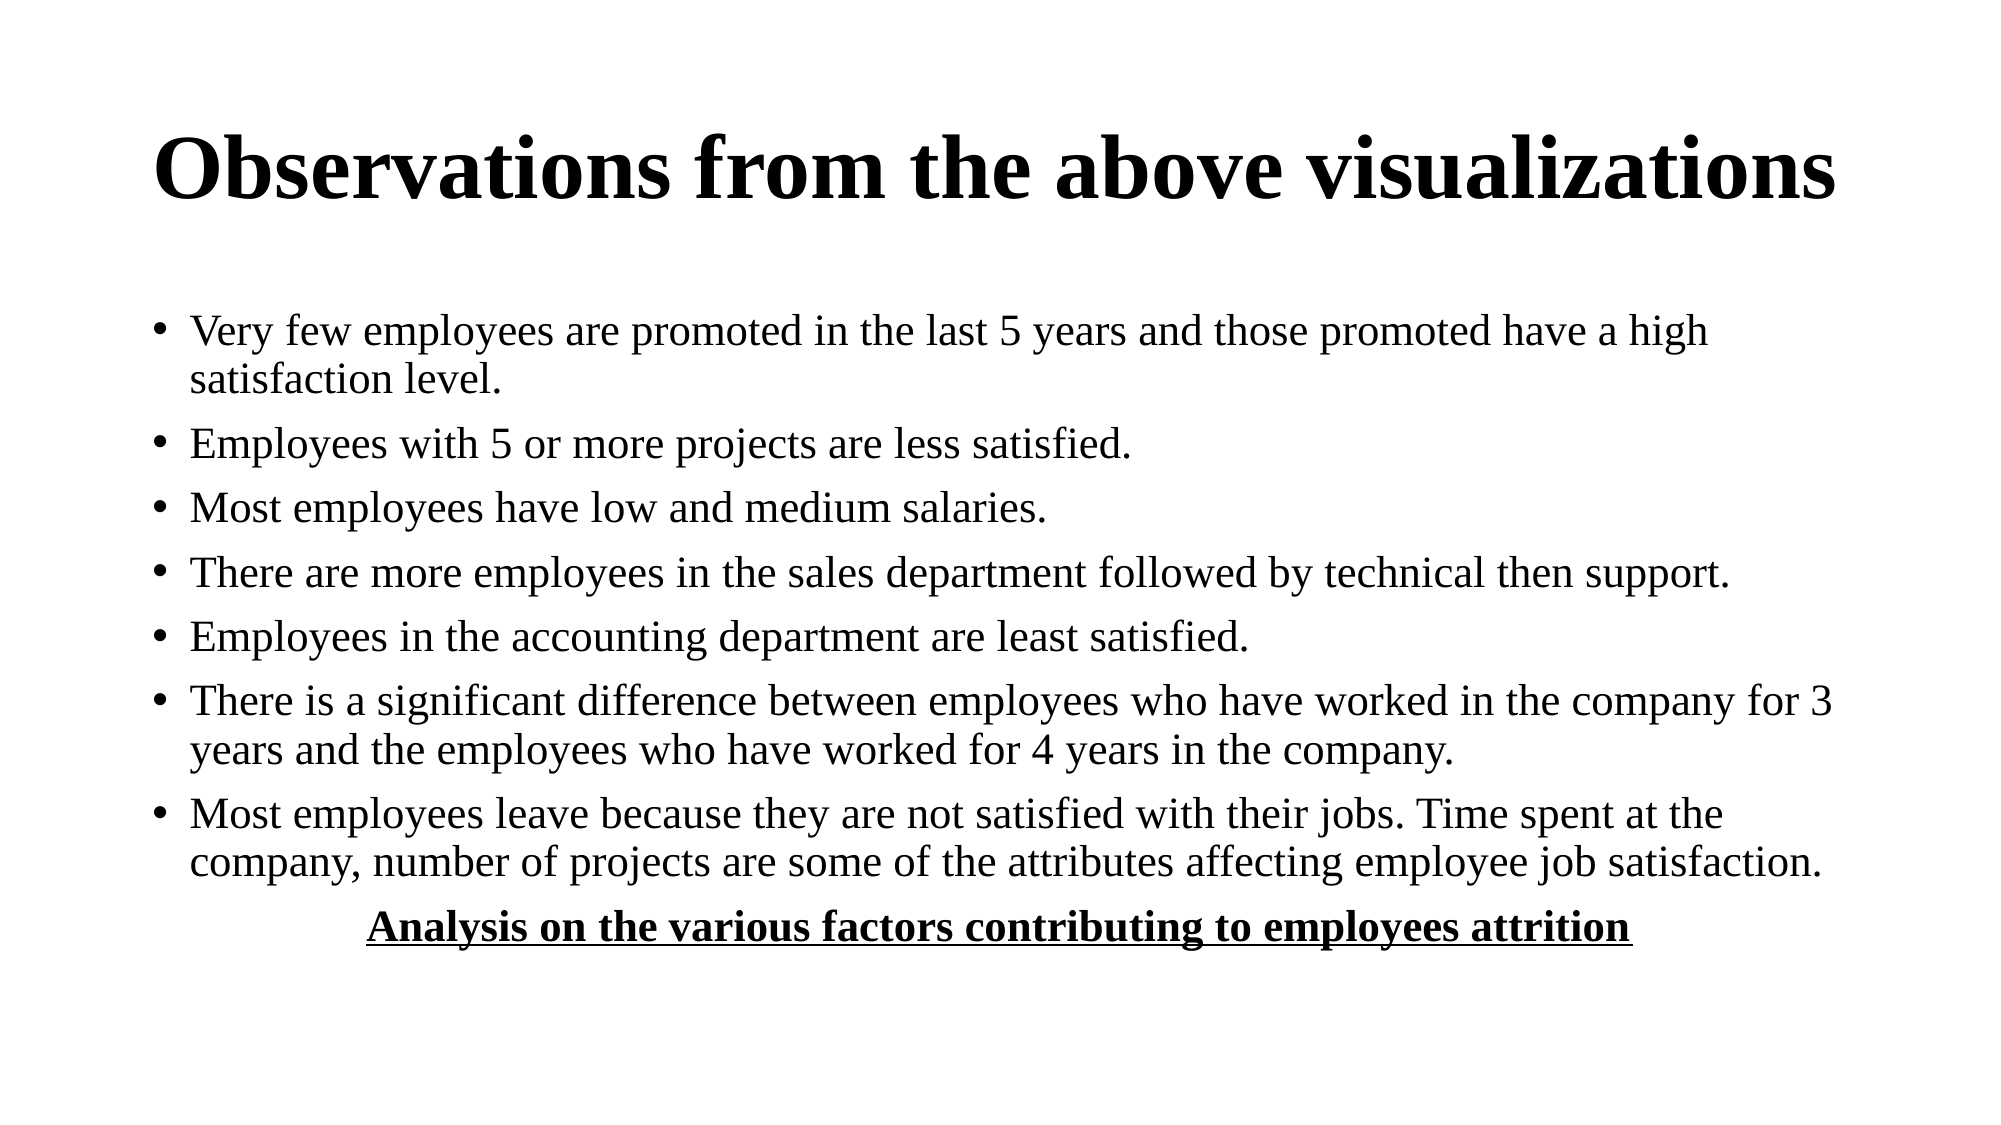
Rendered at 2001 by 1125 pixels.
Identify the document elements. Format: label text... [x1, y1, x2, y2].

list Very few employees are promoted in the last 5 years and those promoted have a high satisfaction level. Employees with 5 or more projects are less satisfied. Most employees have low and medium salaries. There are more employees in the sales department followed by technical then support. Employees in the accounting department are least satisfied. There is a significant difference between employees who have worked in the company for 3 years and the employees who have worked for 4 years in the company. Most employees leave because they are not satisfied with their jobs. Time spent at the company, number of projects are some of the attributes affecting employee job satisfaction. Analysis on the various factors contributing to employees attrition [137, 299, 1863, 1014]
title Observations from the above visualizations [137, 59, 1863, 278]
